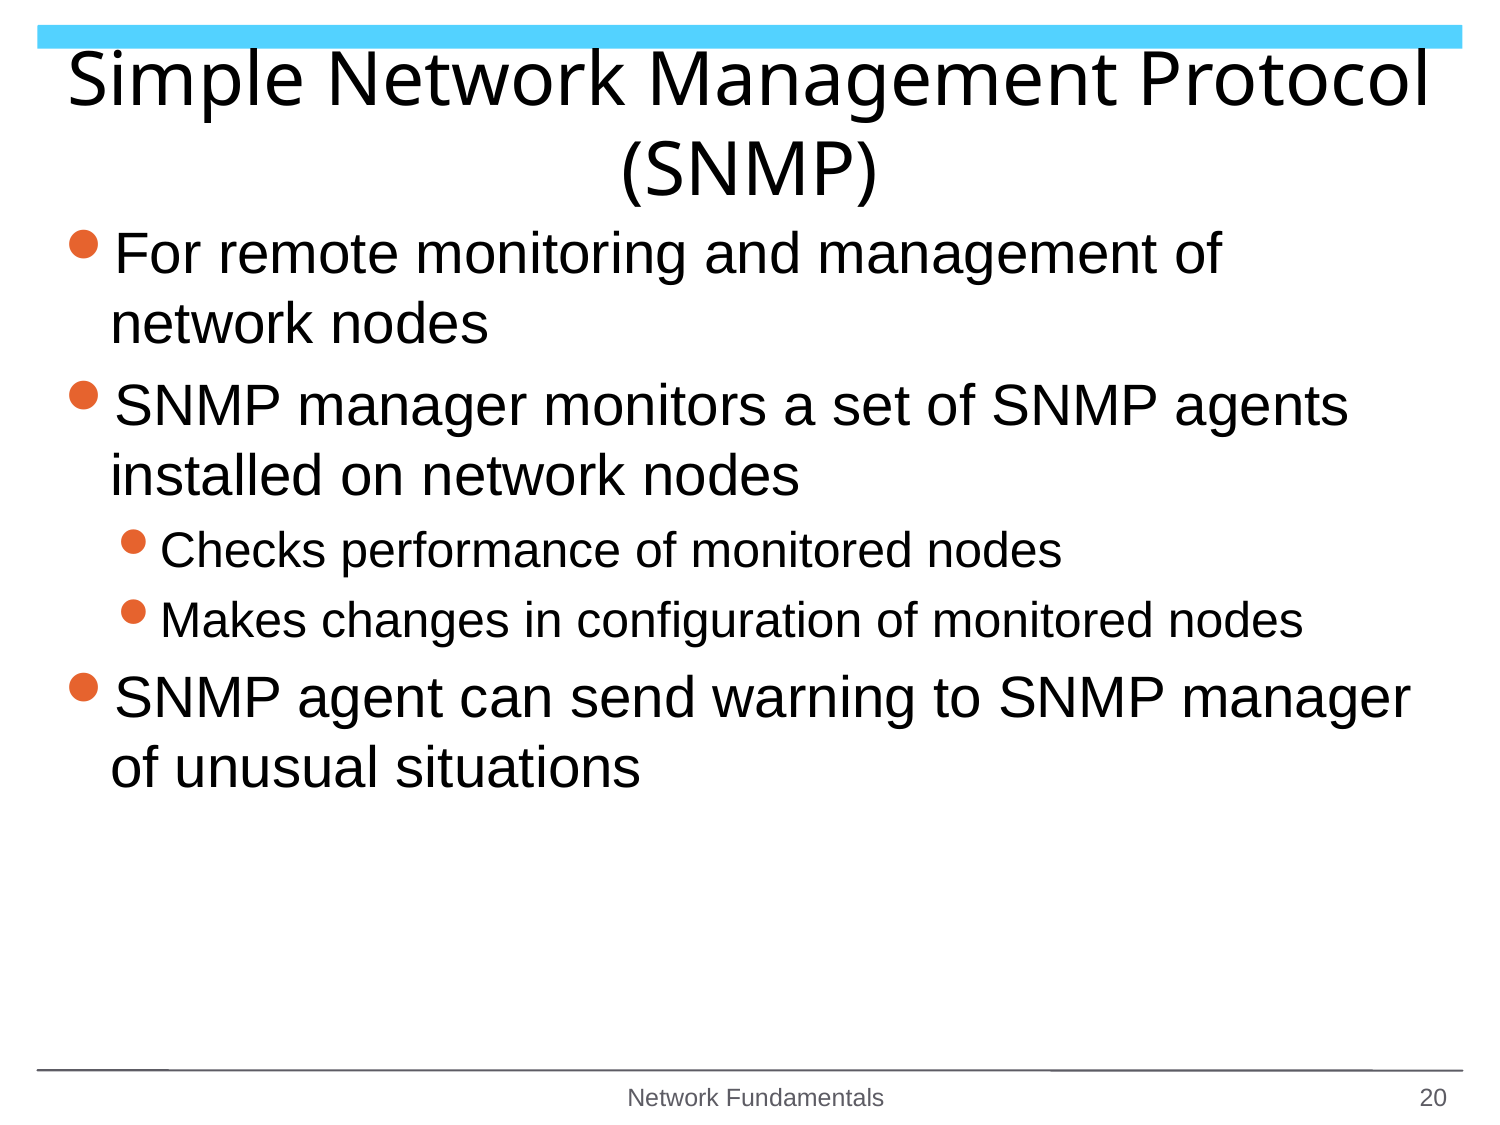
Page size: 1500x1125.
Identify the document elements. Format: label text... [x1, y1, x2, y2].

footer Network Fundamentals [474, 1069, 1038, 1123]
title Simple Network Management Protocol (SNMP) [50, 45, 1450, 197]
list For remote monitoring and management of network nodes SNMP manager monitors a set of SNMP agents installed on network nodes Checks performance of monitored nodes Makes changes in configuration of monitored nodes SNMP agent can send warning to SNMP manager of unusual situations [50, 208, 1450, 1050]
slide_number 20 [1112, 1069, 1463, 1123]
